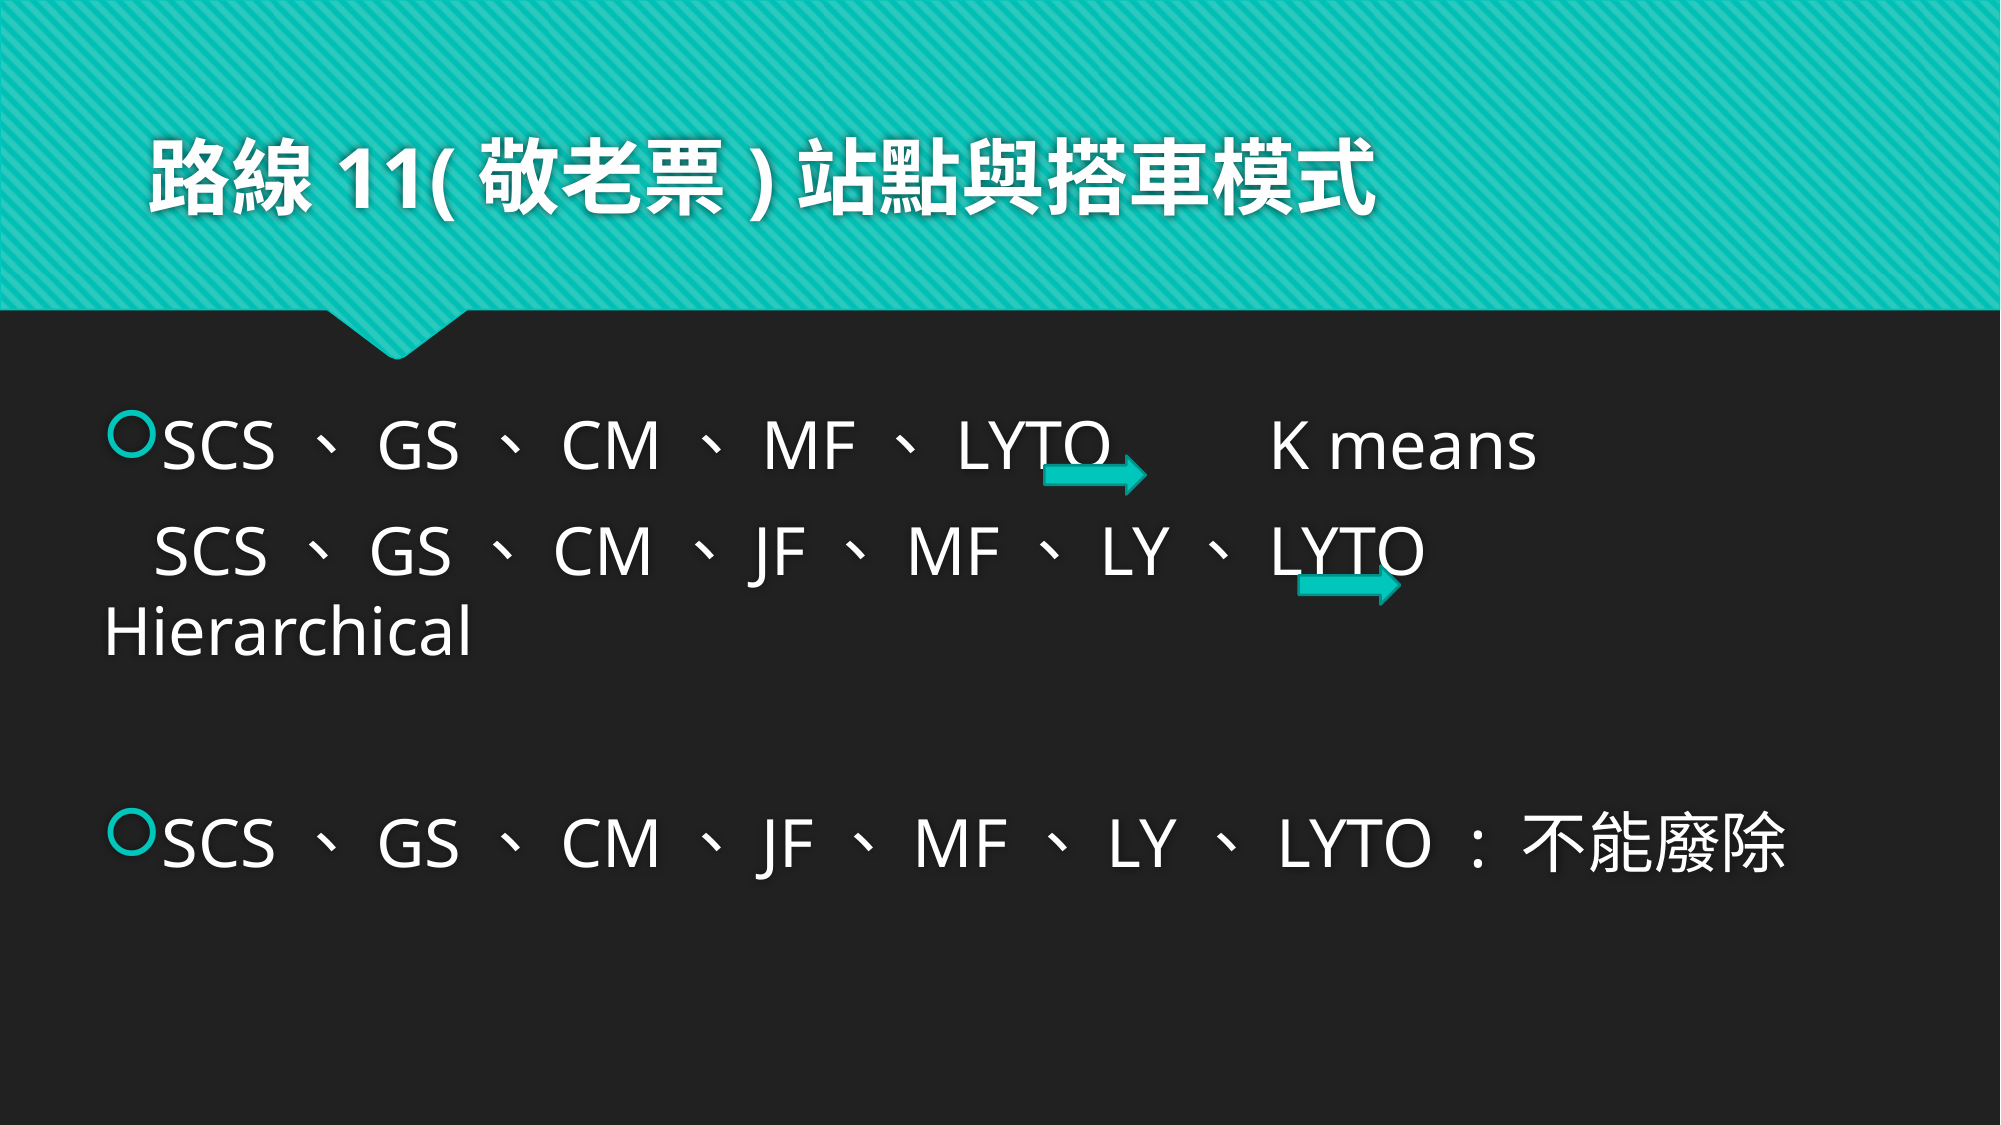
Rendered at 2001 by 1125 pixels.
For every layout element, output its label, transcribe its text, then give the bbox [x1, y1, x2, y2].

list SCS、GS、CM、MF、LYTO K means SCS、GS、CM、JF、MF、LY、LYTO Hierarchical SCS、GS、CM、JF、MF、LY、LYTO : 不能廢除 [87, 349, 1913, 1041]
text_box [1297, 564, 1401, 606]
title 路線11(敬老票)站點與搭車模式 [132, 73, 1868, 233]
text_box [1043, 454, 1147, 496]
